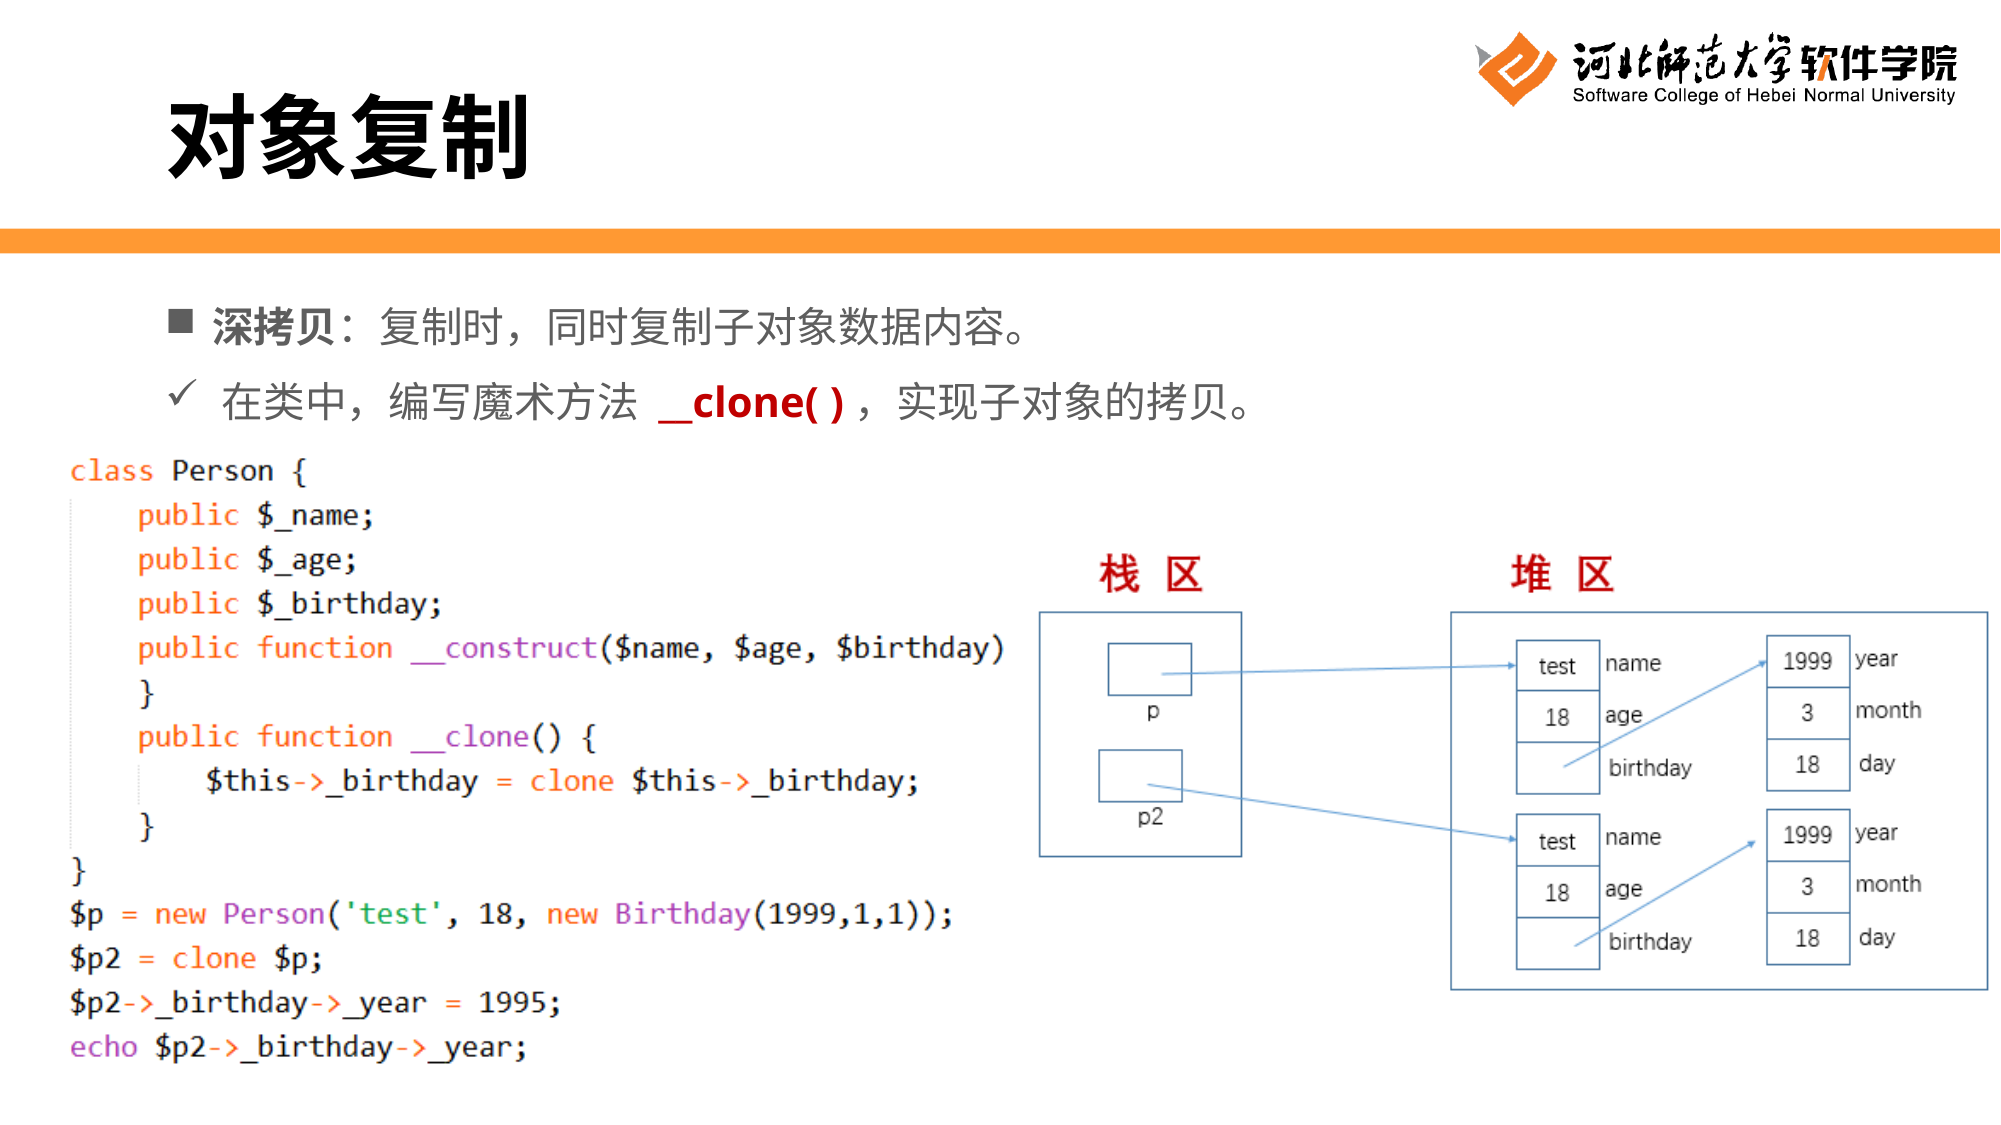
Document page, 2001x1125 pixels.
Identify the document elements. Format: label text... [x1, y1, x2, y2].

picture [1475, 31, 1957, 107]
picture [65, 457, 1998, 1074]
text_box 深拷贝：复制时，同时复制子对象数据内容。 在类中，编写魔术方法 __clone( )，实现子对象的拷贝。 [150, 268, 1859, 434]
list 对象复制 [150, 84, 1387, 198]
